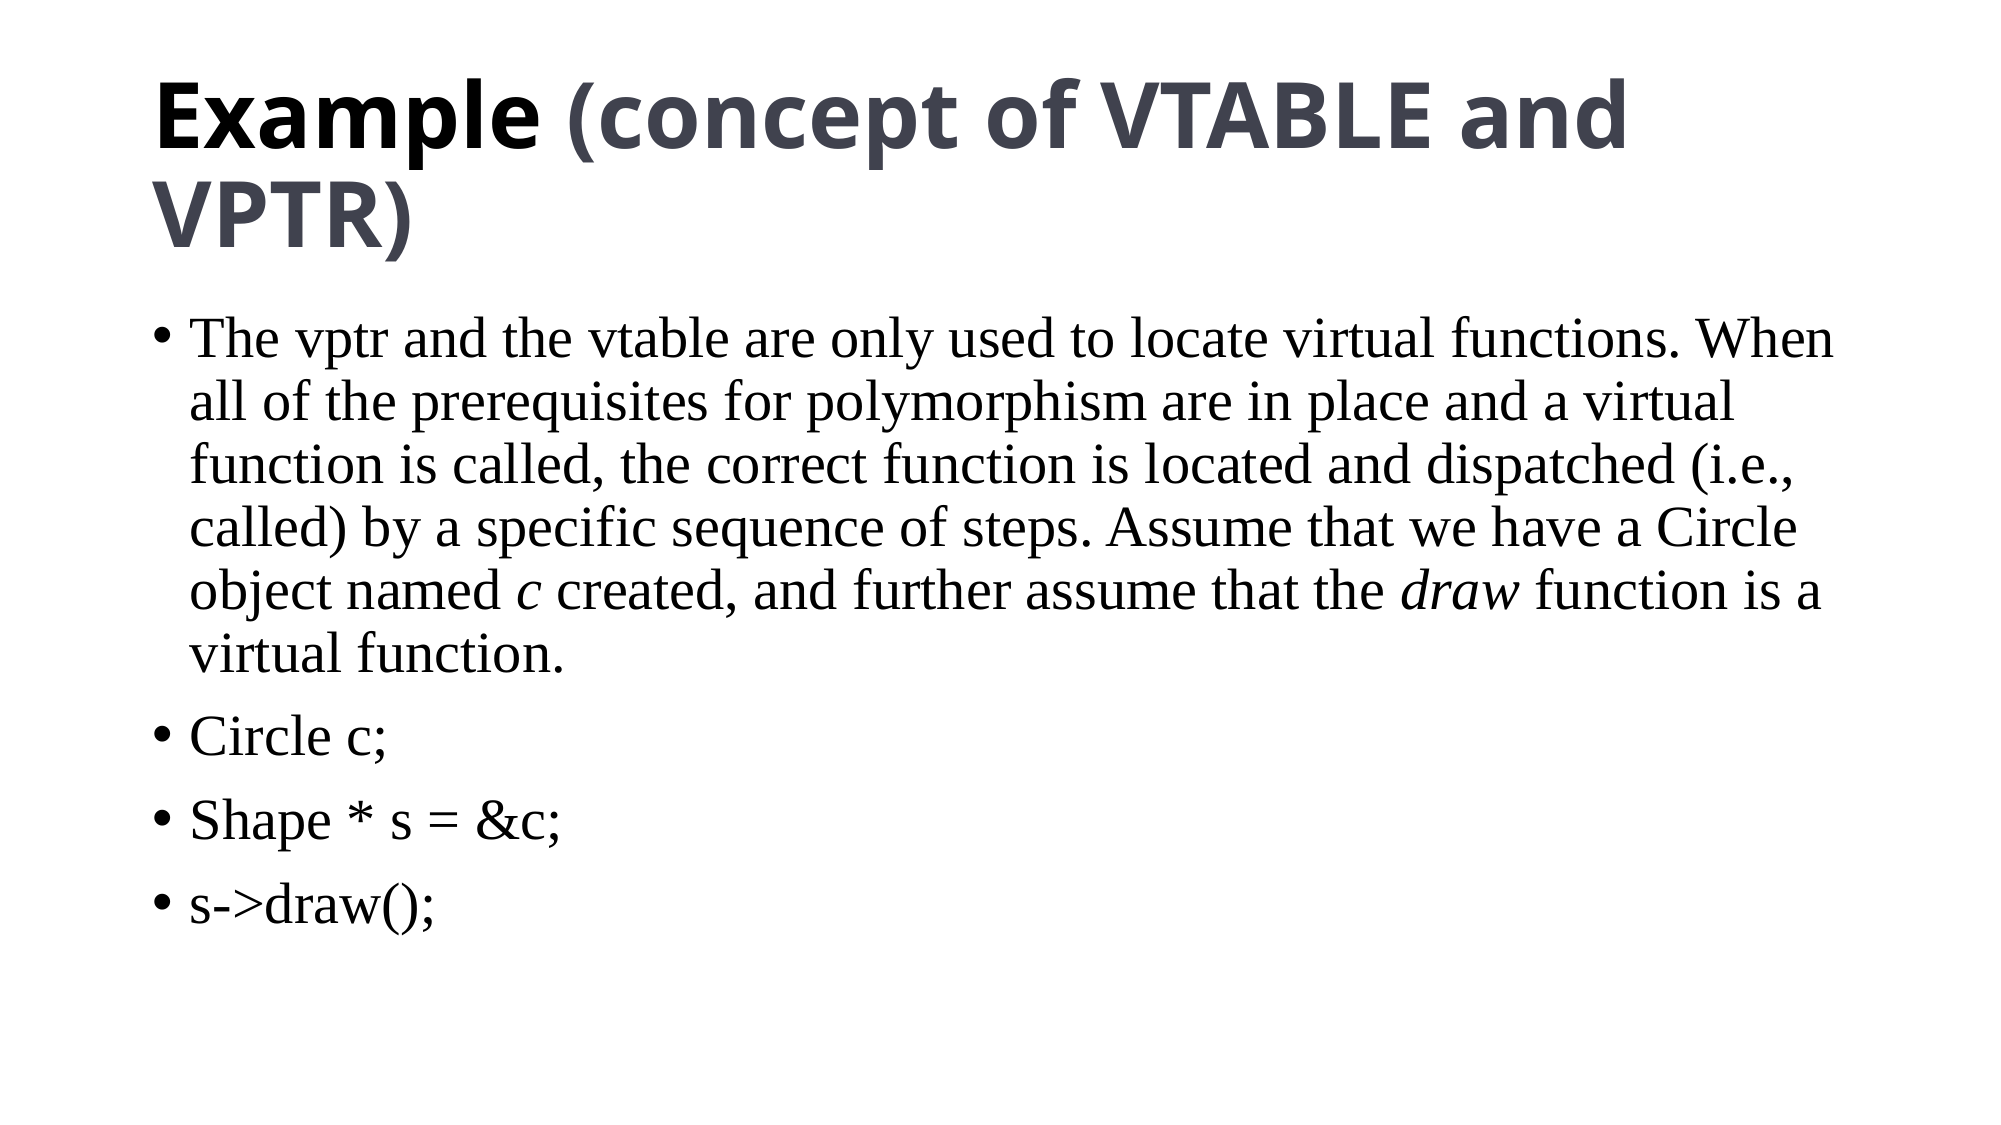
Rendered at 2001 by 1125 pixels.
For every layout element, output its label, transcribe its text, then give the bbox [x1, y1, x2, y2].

list The vptr and the vtable are only used to locate virtual functions. When all of the prerequisites for polymorphism are in place and a virtual function is called, the correct function is located and dispatched (i.e., called) by a specific sequence of steps. Assume that we have a Circle object named c created, and further assume that the draw function is a virtual function. Circle c; Shape * s = &c; s->draw(); [137, 299, 1863, 1014]
title Example (concept of VTABLE and VPTR) [137, 59, 1863, 278]
